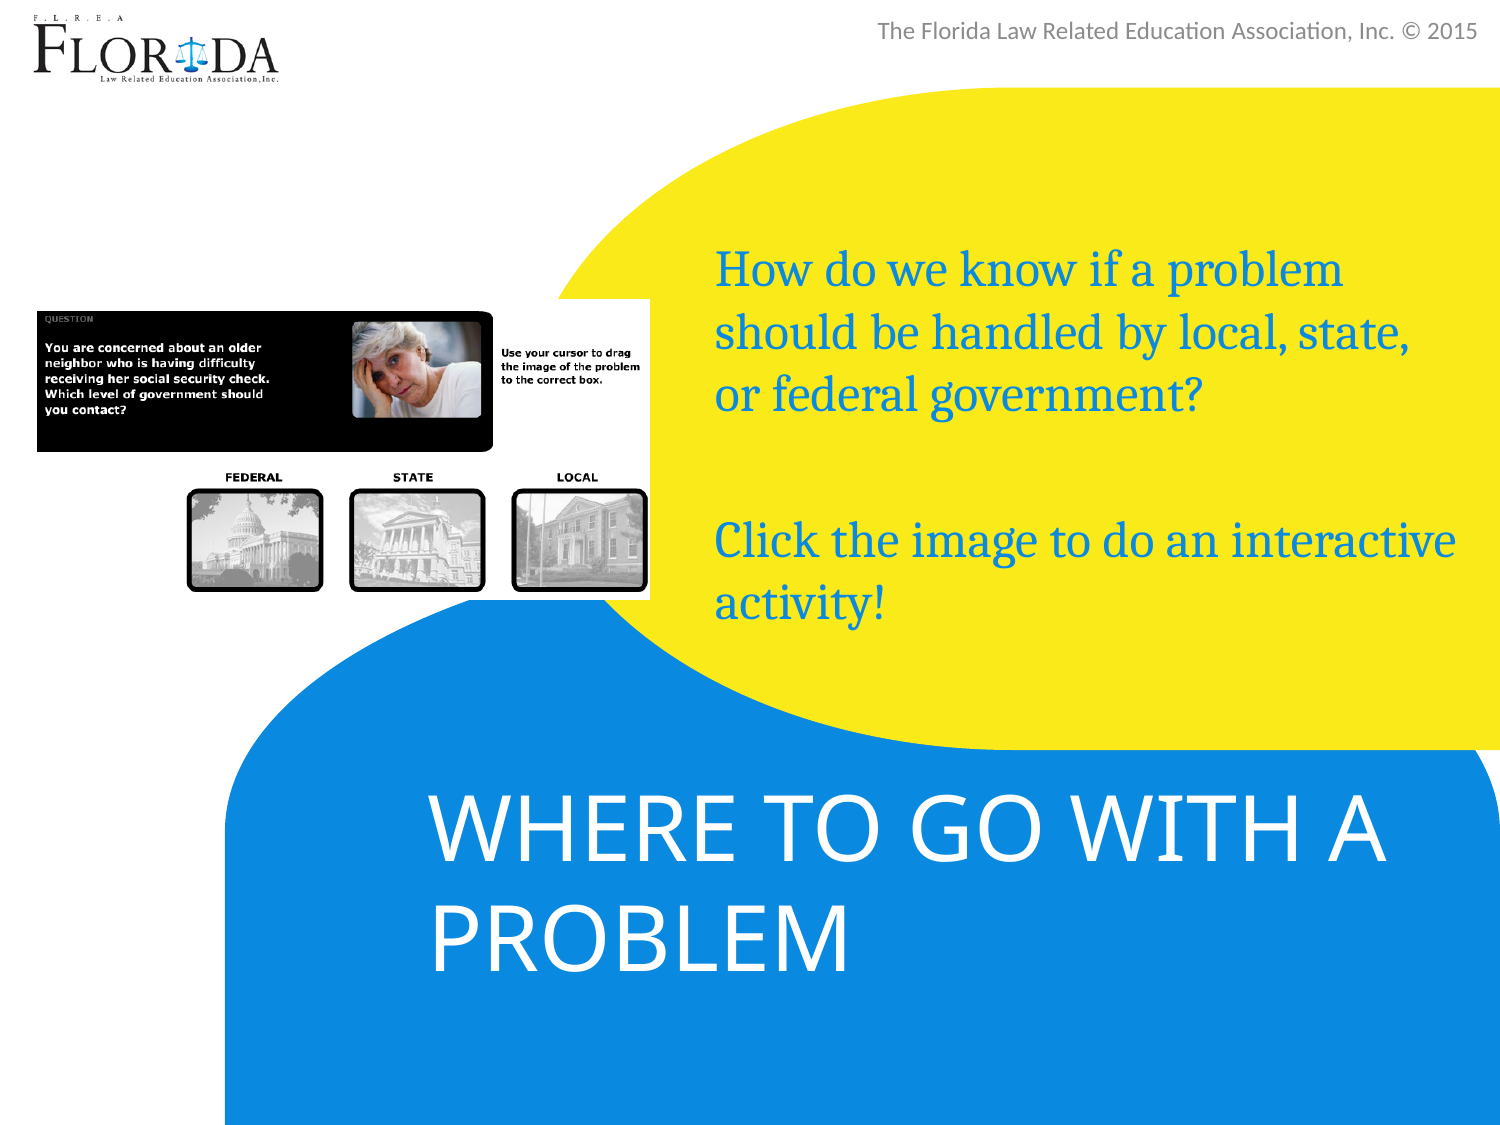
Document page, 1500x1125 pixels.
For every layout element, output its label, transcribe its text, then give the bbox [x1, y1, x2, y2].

list How do we know if a problem should be handled by local, state, or federal government? Click the image to do an interactive activity! [699, 224, 1475, 638]
title Where to Go with a problem [412, 762, 1500, 986]
picture [37, 299, 651, 600]
picture [12, 0, 313, 88]
